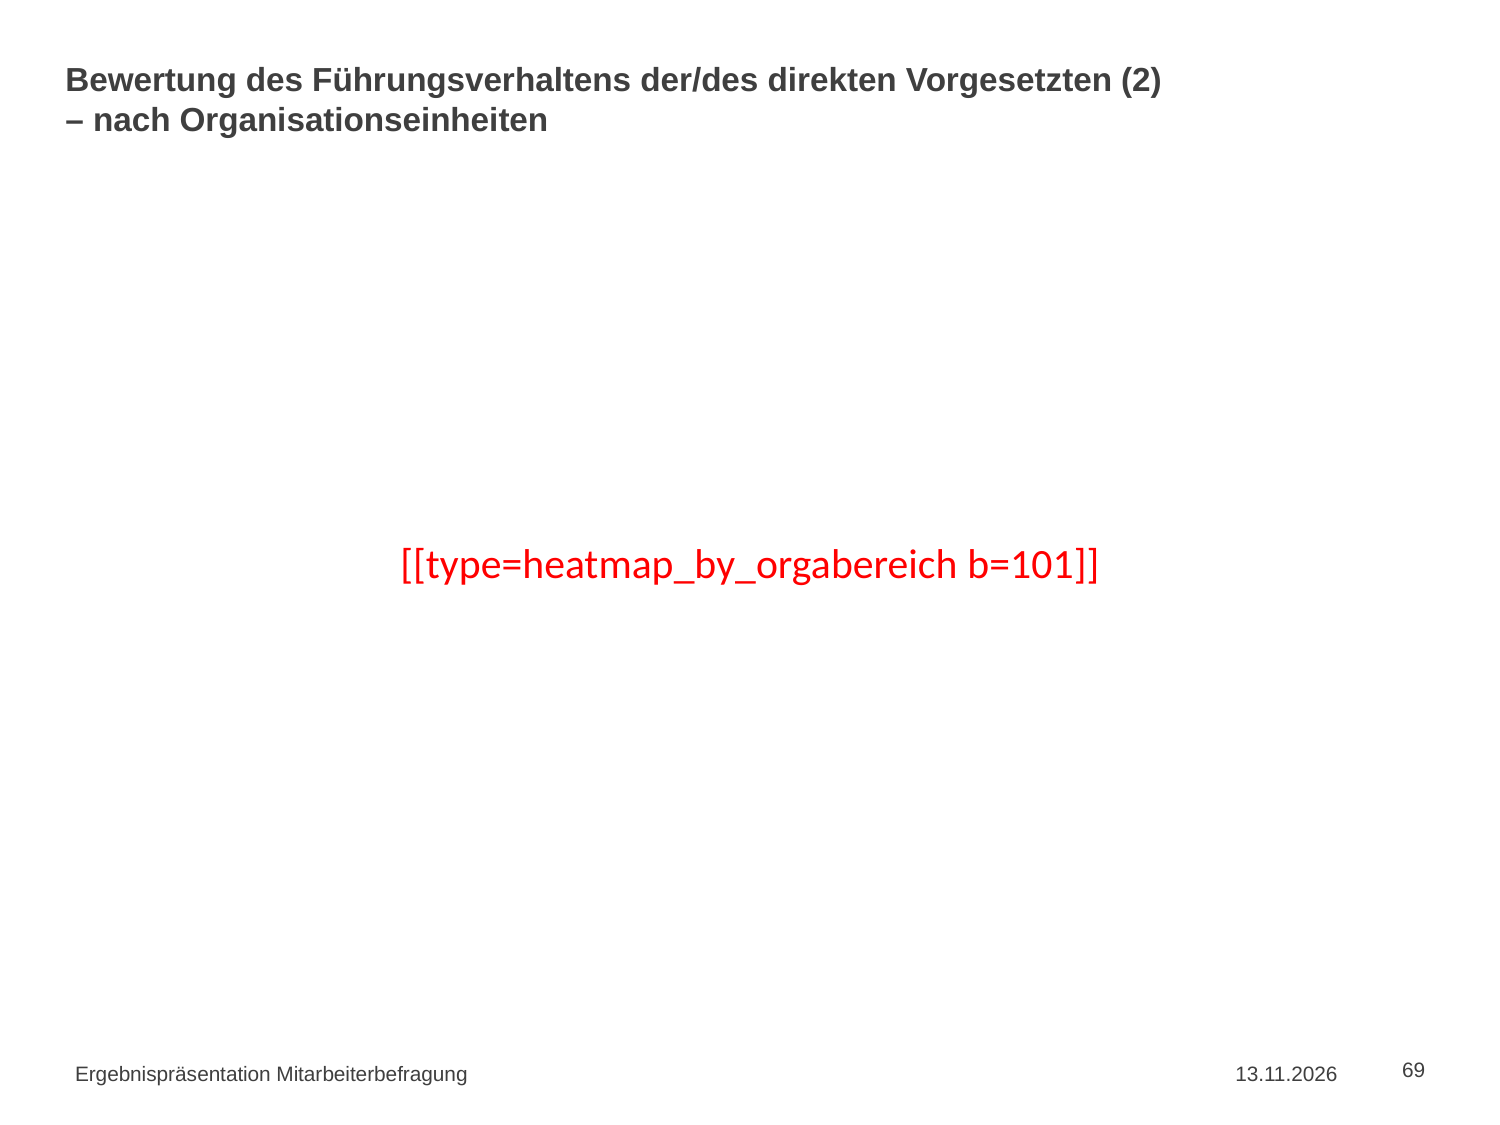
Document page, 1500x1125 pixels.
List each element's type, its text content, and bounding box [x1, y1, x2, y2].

text_box [[type=heatmap_by_orgabereich b=101]] [385, 529, 1115, 595]
slide_number 69 [1338, 1042, 1425, 1103]
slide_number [1113, 1042, 1338, 1103]
title Bewertung des Führungsverhaltens der/des direkten Vorgesetzten (2) – nach Organisationseinheiten [49, 50, 1400, 150]
footer Ergebnispräsentation Mitarbeiterbefragung [75, 1042, 1113, 1103]
